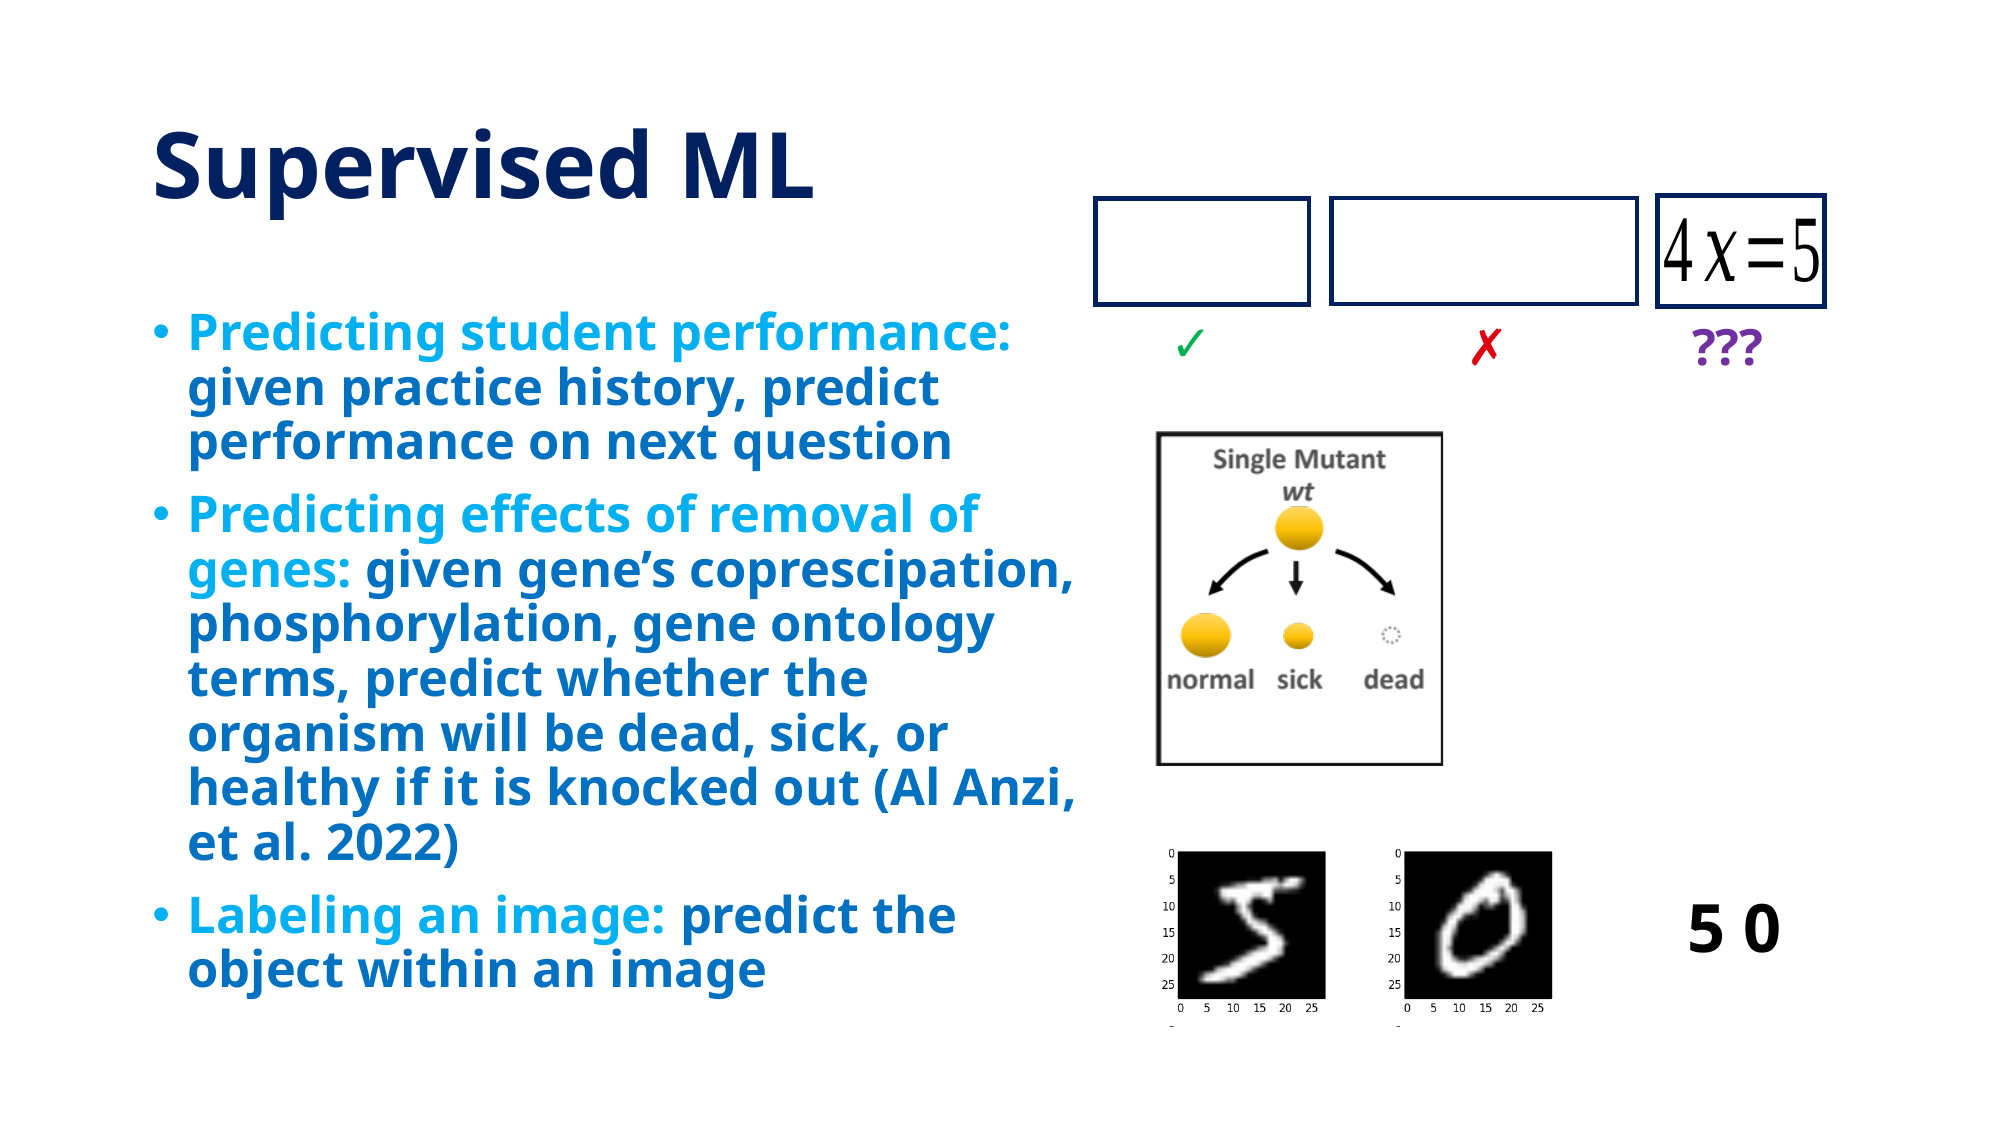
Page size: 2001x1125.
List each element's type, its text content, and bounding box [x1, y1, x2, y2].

picture [1148, 429, 1444, 766]
title Supervised ML [137, 59, 1863, 278]
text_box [1148, 826, 1793, 1027]
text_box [1094, 197, 1823, 385]
list Predicting student performance: given practice history, predict performance on next question Predicting effects of removal of genes: given gene’s coprescipation, phosphorylation, gene ontology terms, predict whether the organism will be dead, sick, or healthy if it is knocked out (Al Anzi, et al. 2022) Labeling an image: predict the object within an image [137, 299, 1114, 1014]
